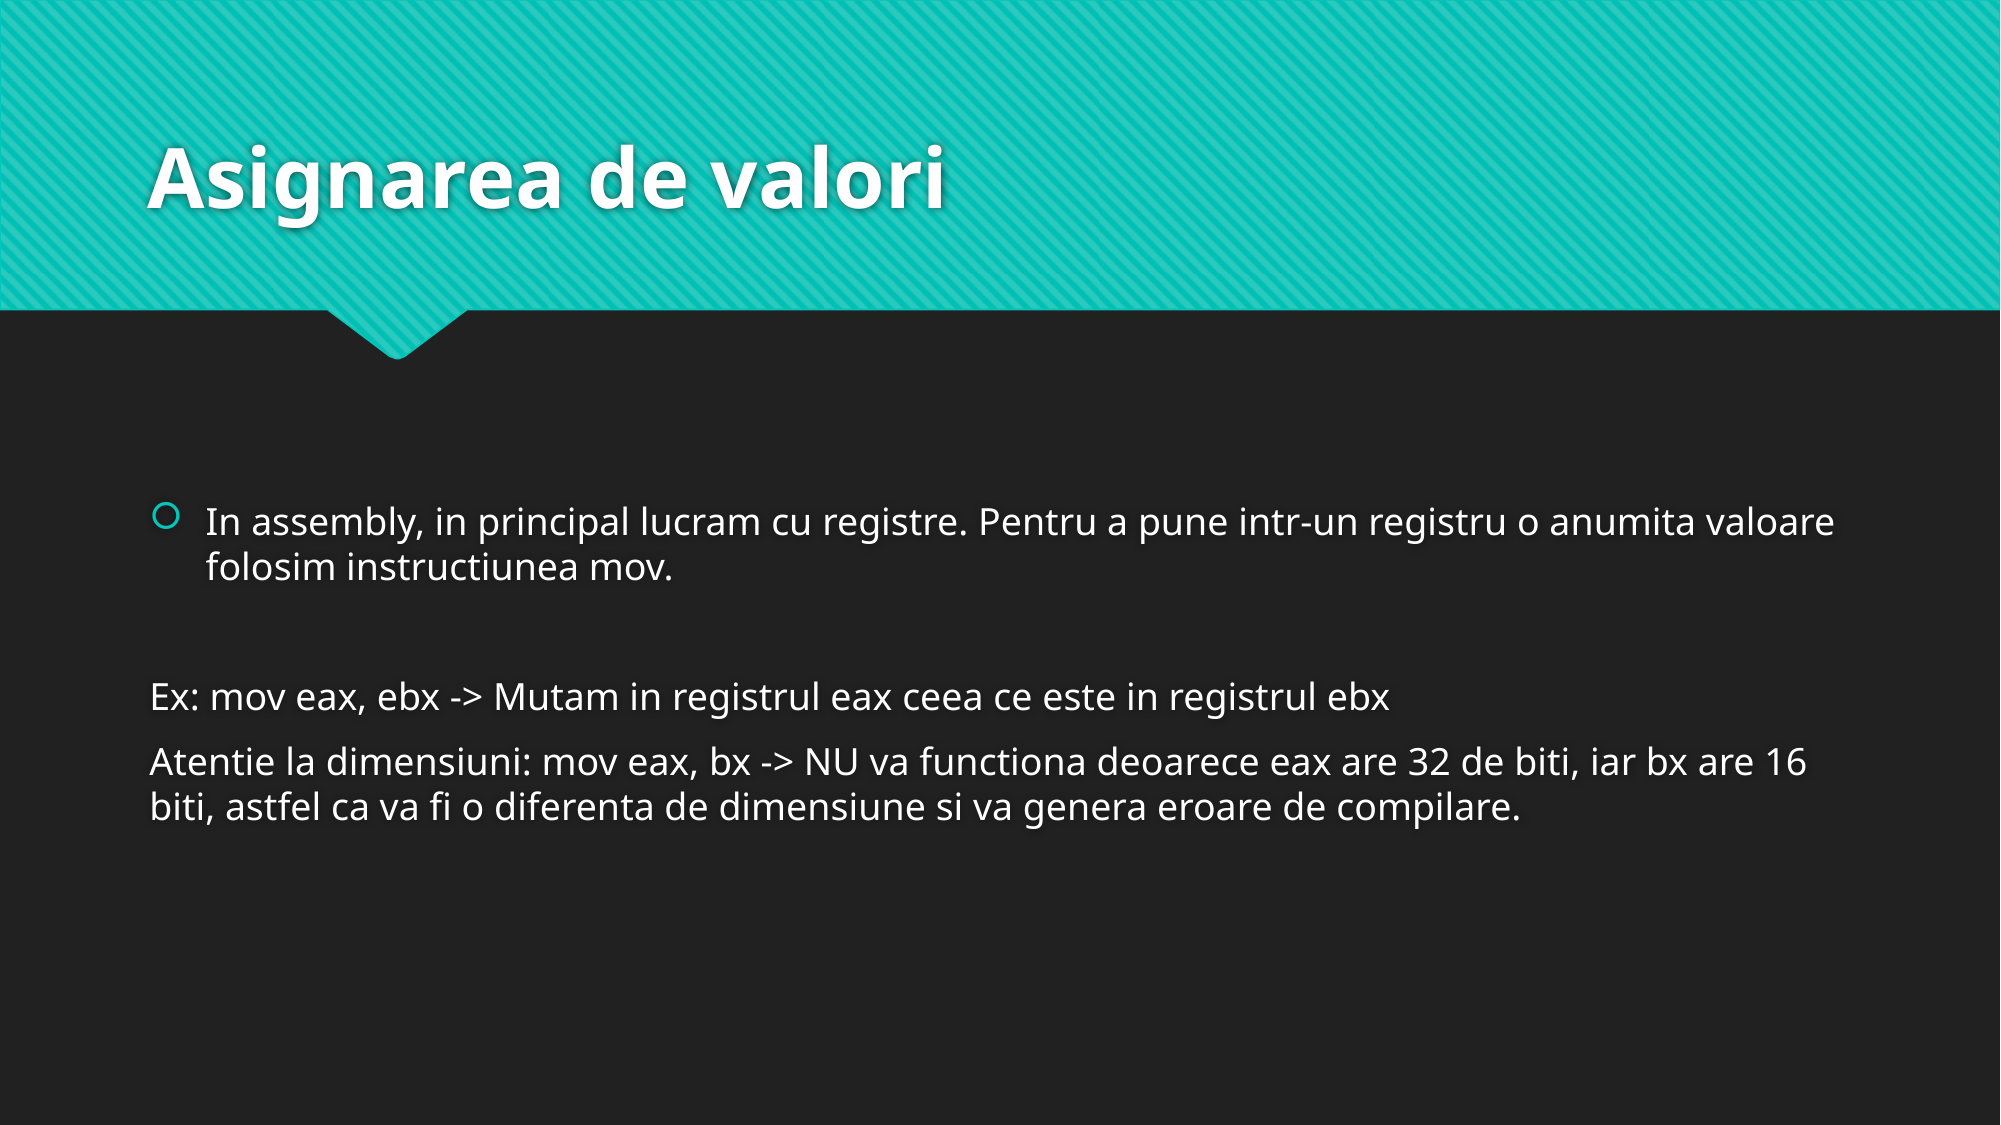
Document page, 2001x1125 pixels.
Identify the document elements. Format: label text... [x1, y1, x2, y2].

title Asignarea de valori [132, 73, 1868, 233]
list In assembly, in principal lucram cu registre. Pentru a pune intr-un registru o anumita valoare folosim instructiunea mov. Ex: mov eax, ebx -> Mutam in registrul eax ceea ce este in registrul ebx Atentie la dimensiuni: mov eax, bx -> NU va functiona deoarece eax are 32 de biti, iar bx are 16 biti, astfel ca va fi o diferenta de dimensiune si va genera eroare de compilare. [134, 364, 1866, 962]
